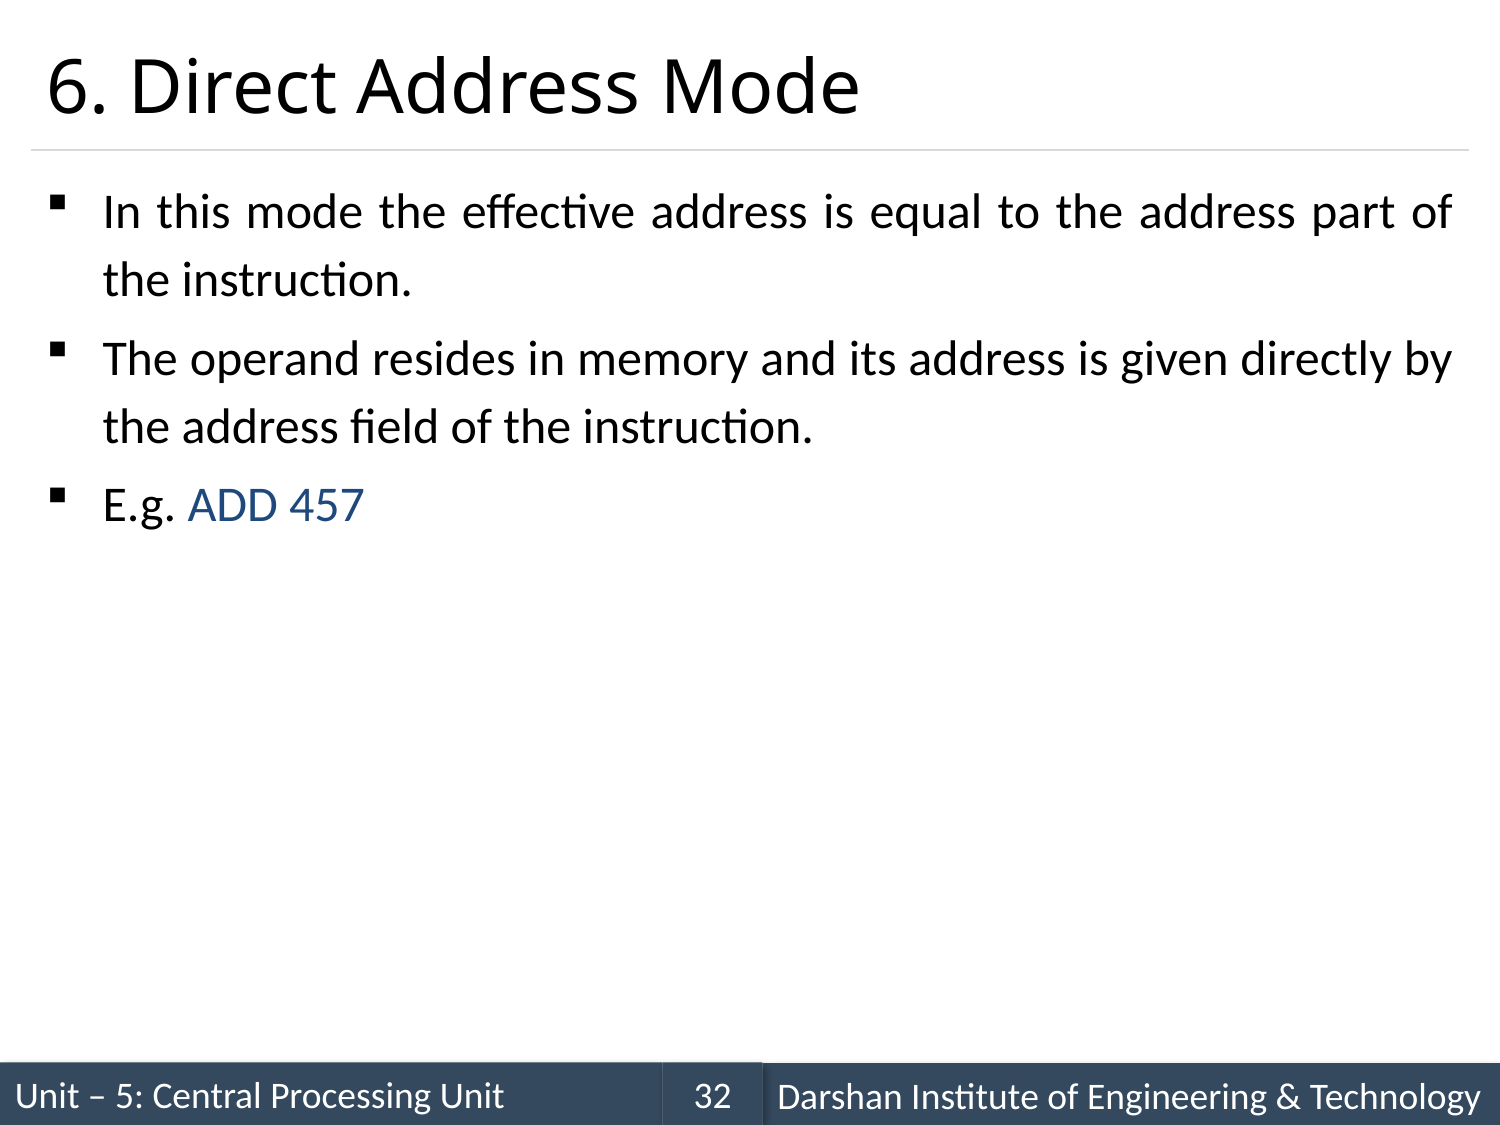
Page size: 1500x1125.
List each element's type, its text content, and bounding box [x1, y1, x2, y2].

list In this mode the effective address is equal to the address part of the instruction. The operand resides in memory and its address is given directly by the address field of the instruction. E.g. ADD 457 [31, 162, 1469, 1038]
title 6. Direct Address Mode [31, 17, 1469, 150]
